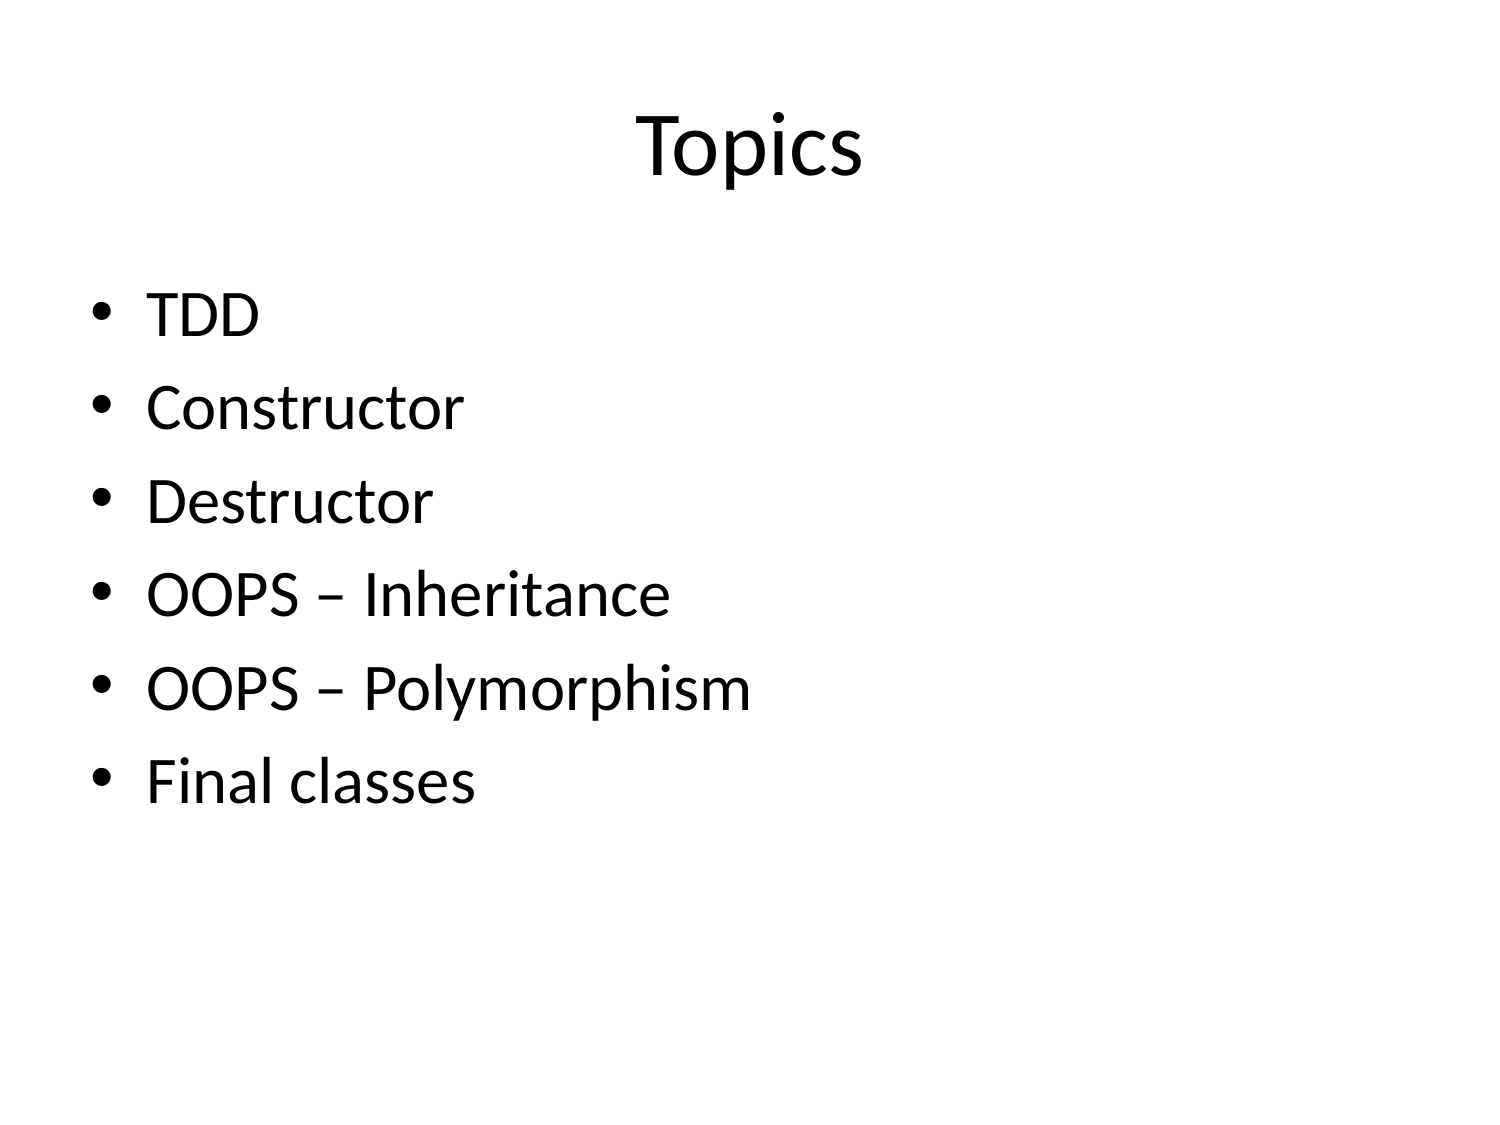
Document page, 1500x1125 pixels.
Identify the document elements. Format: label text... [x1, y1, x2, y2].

list TDD Constructor Destructor OOPS – Inheritance OOPS – Polymorphism Final classes [75, 262, 1425, 1005]
title Topics [75, 45, 1425, 233]
